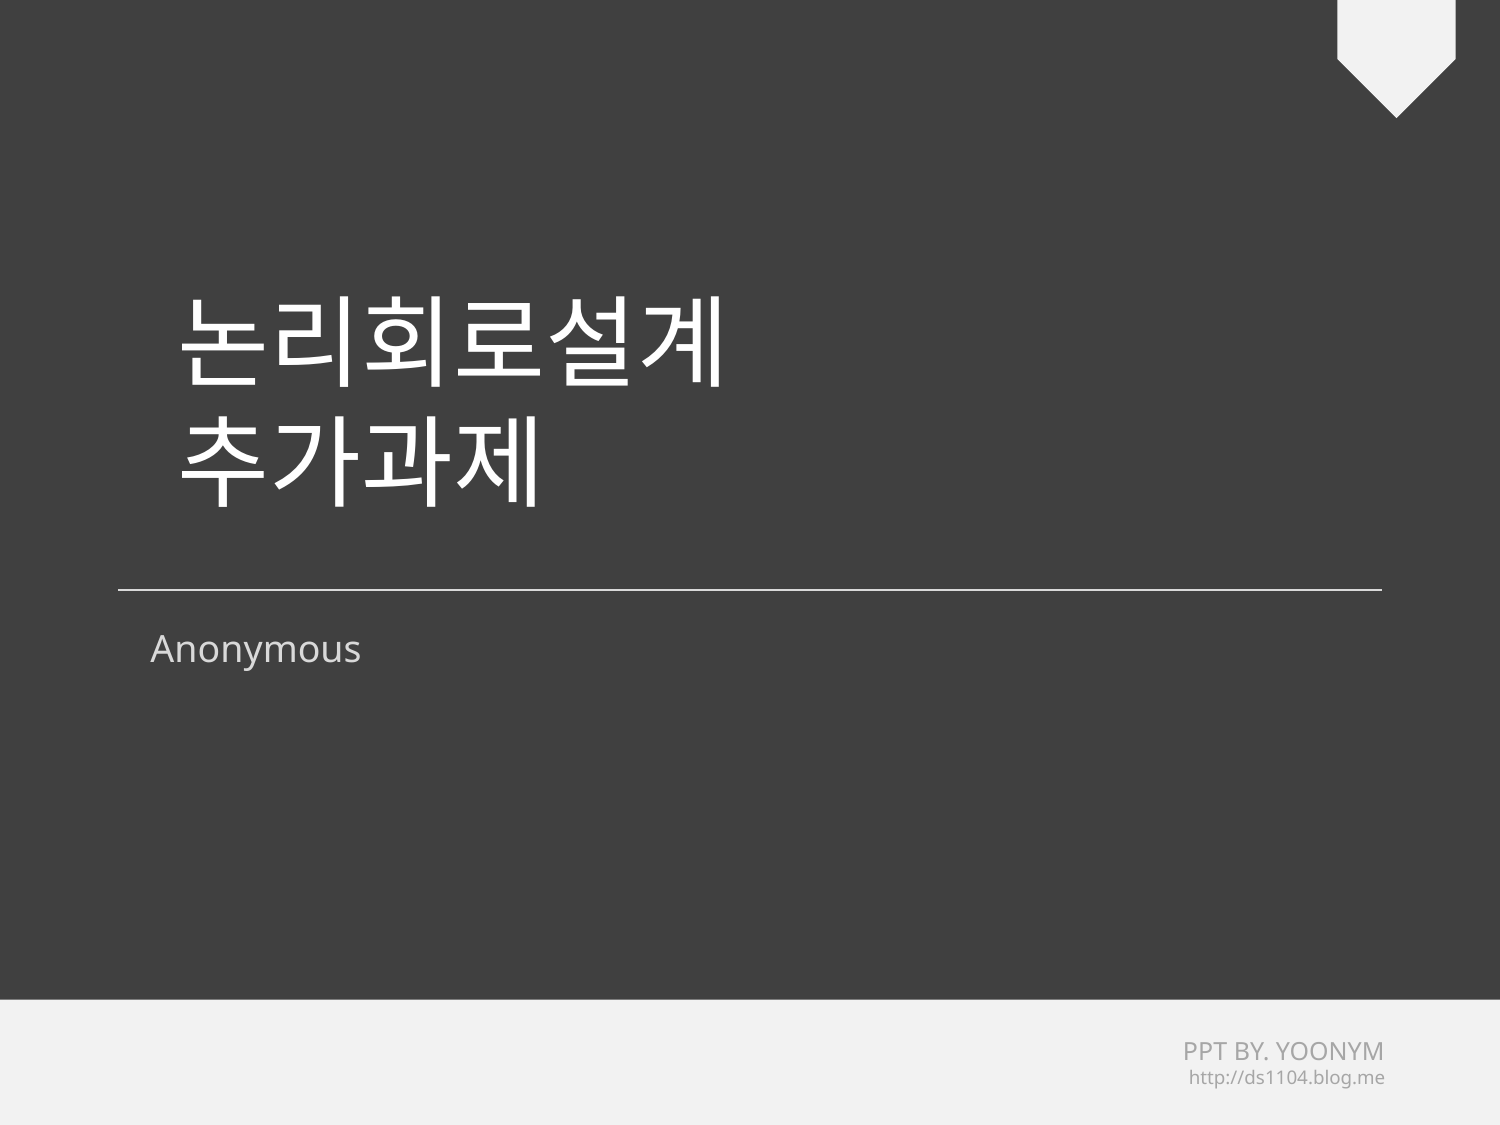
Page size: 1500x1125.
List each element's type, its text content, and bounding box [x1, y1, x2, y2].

text_box PPT BY. YOONYM http://ds1104.blog.me [1167, 1028, 1400, 1096]
text_box [0, 997, 1500, 1125]
text_box Anonymous [135, 617, 387, 677]
text_box 논리회로설계 추가과제 [162, 272, 745, 527]
text_box [1335, 0, 1458, 121]
